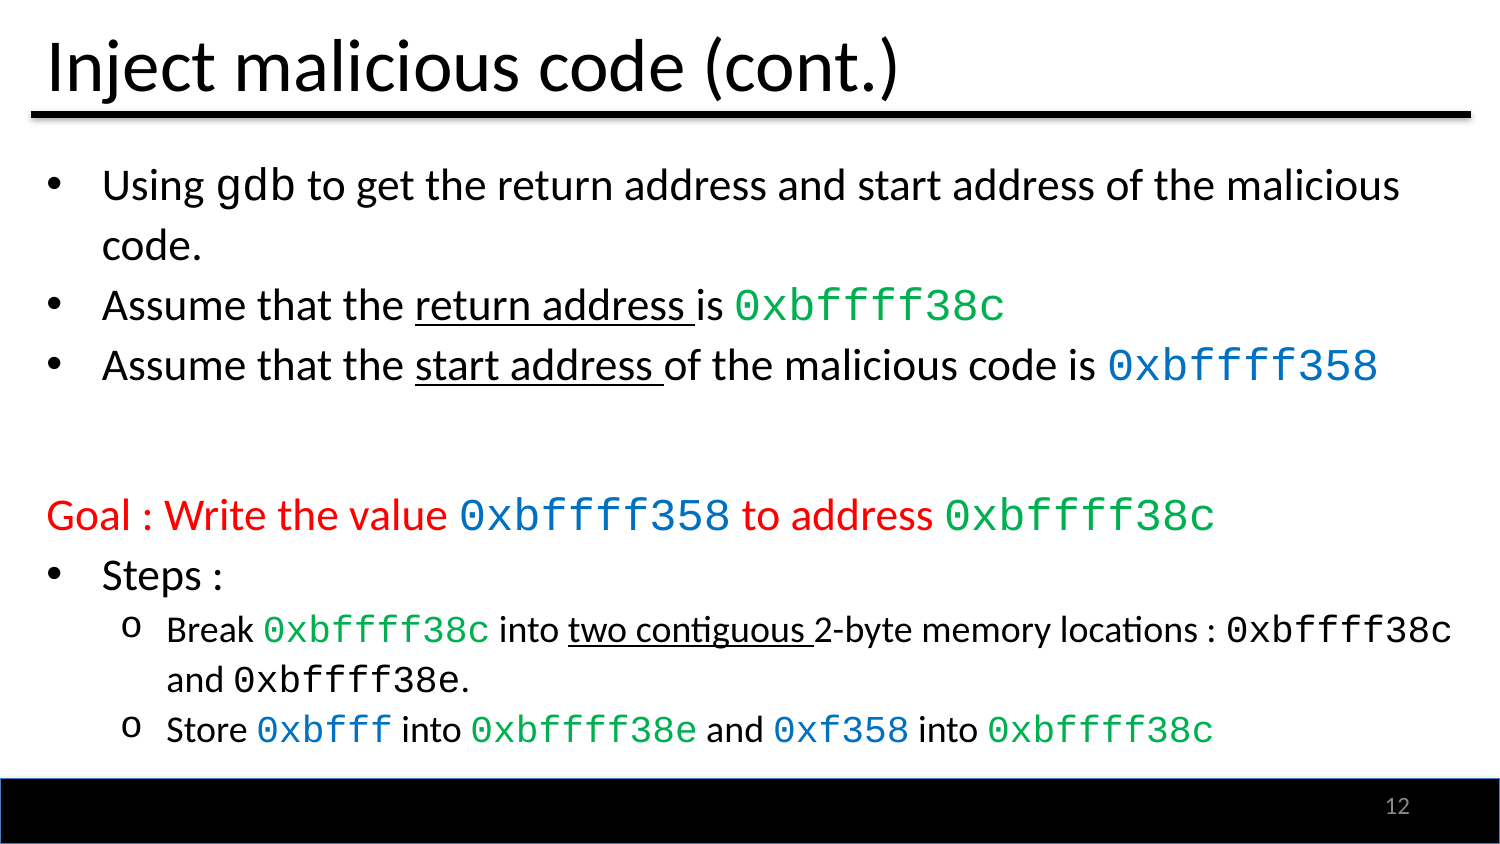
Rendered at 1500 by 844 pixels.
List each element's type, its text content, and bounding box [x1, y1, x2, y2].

list Using gdb to get the return address and start address of the malicious code. Assume that the return address is 0xbffff38c Assume that the start address of the malicious code is 0xbffff358 Goal : Write the value 0xbffff358 to address 0xbffff38c Steps : Break 0xbffff38c into two contiguous 2-byte memory locations : 0xbffff38c and 0xbffff38e. Store 0xbfff into 0xbffff38e and 0xf358 into 0xbffff38c [31, 142, 1472, 760]
title Inject malicious code (cont.) [31, 16, 1472, 106]
slide_number 11 [1074, 782, 1425, 827]
